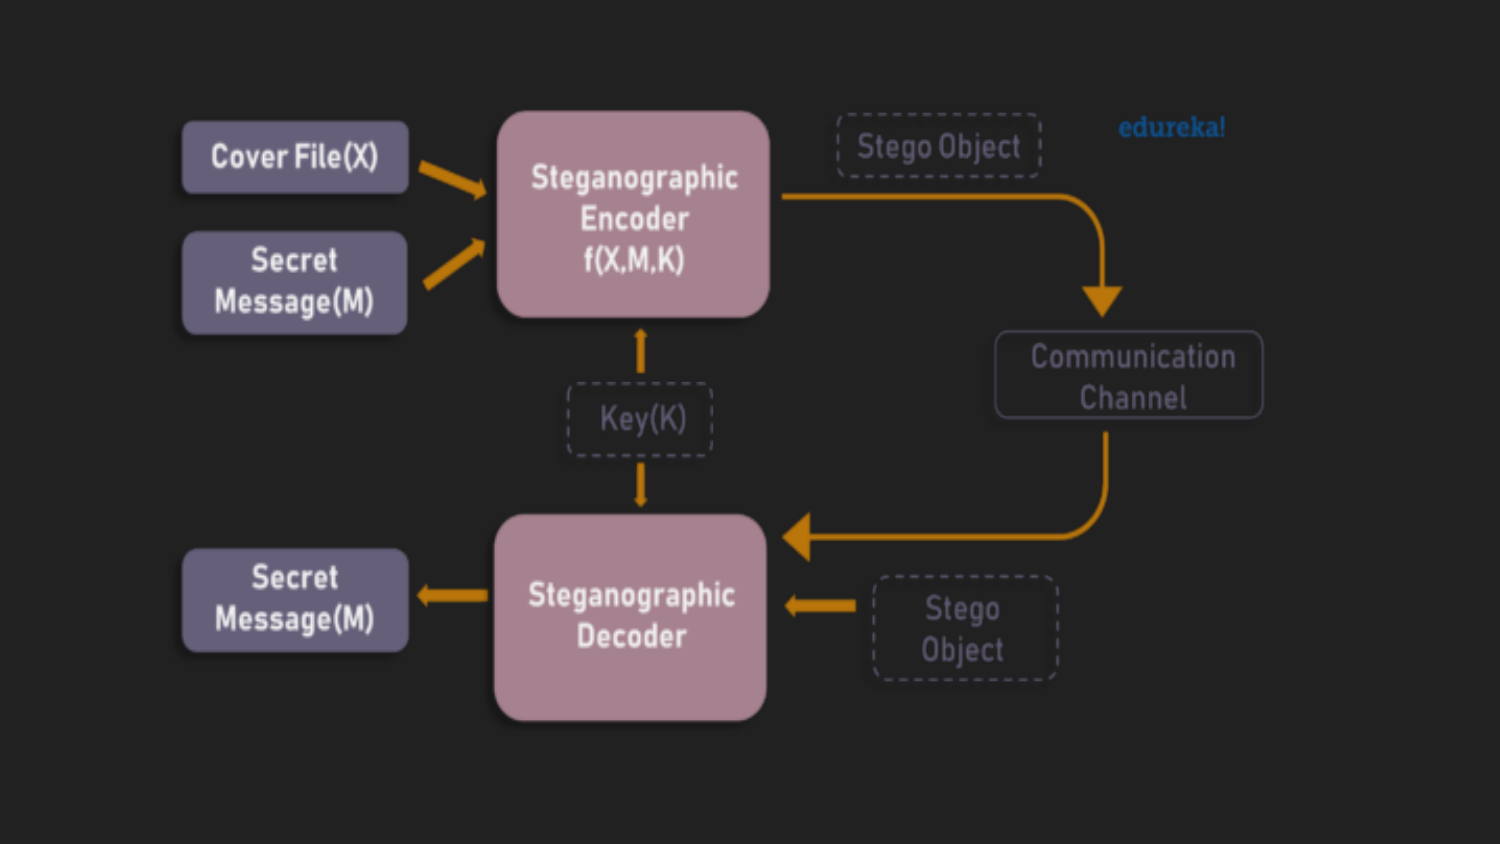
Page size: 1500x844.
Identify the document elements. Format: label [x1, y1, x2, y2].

picture [168, 108, 1272, 736]
